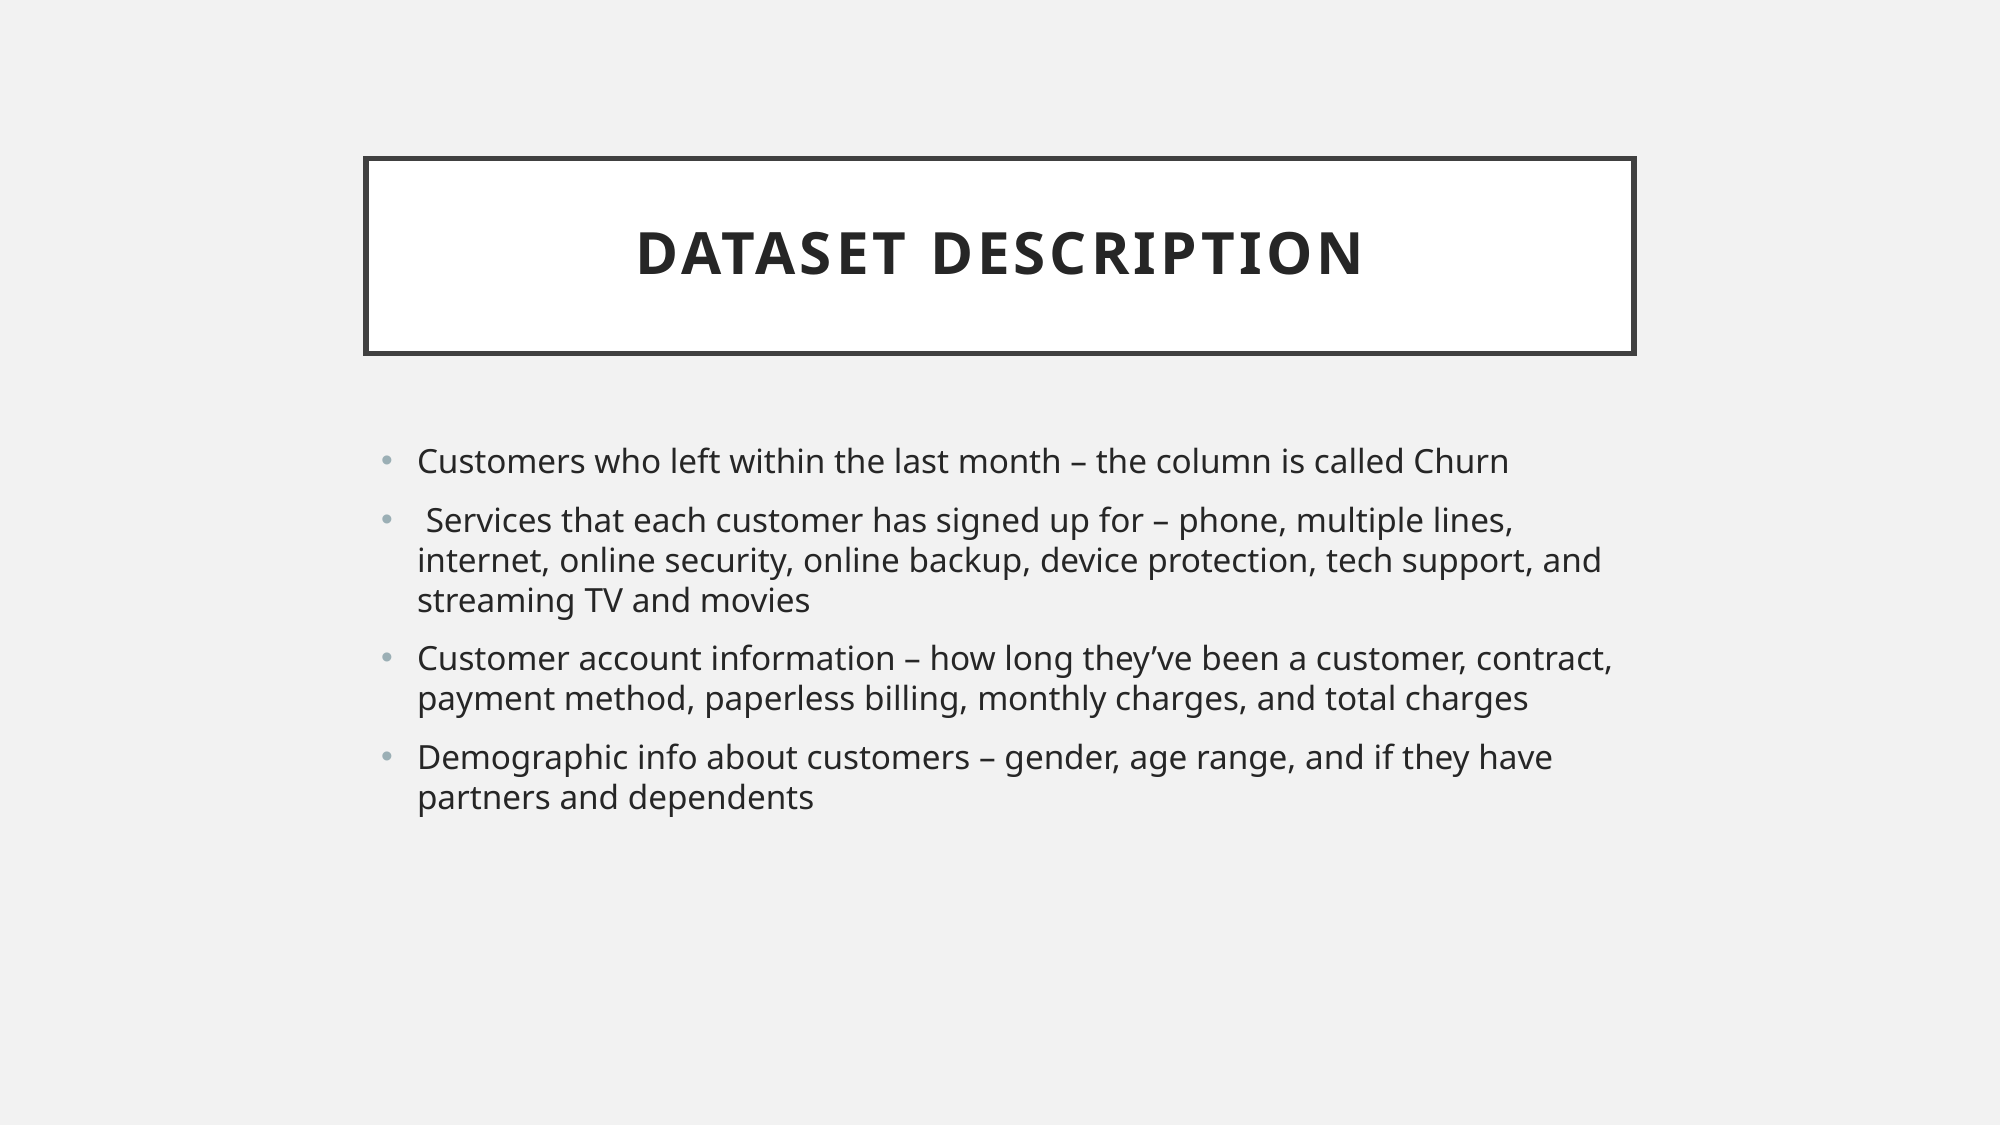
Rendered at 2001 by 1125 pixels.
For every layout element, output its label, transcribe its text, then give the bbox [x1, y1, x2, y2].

list Customers who left within the last month – the column is called Churn Services that each customer has signed up for – phone, multiple lines, internet, online security, online backup, device protection, tech support, and streaming TV and movies Customer account information – how long they’ve been a customer, contract, payment method, paperless billing, monthly charges, and total charges Demographic info about customers – gender, age range, and if they have partners and dependents [366, 432, 1634, 942]
title Dataset Description [363, 156, 1637, 356]
